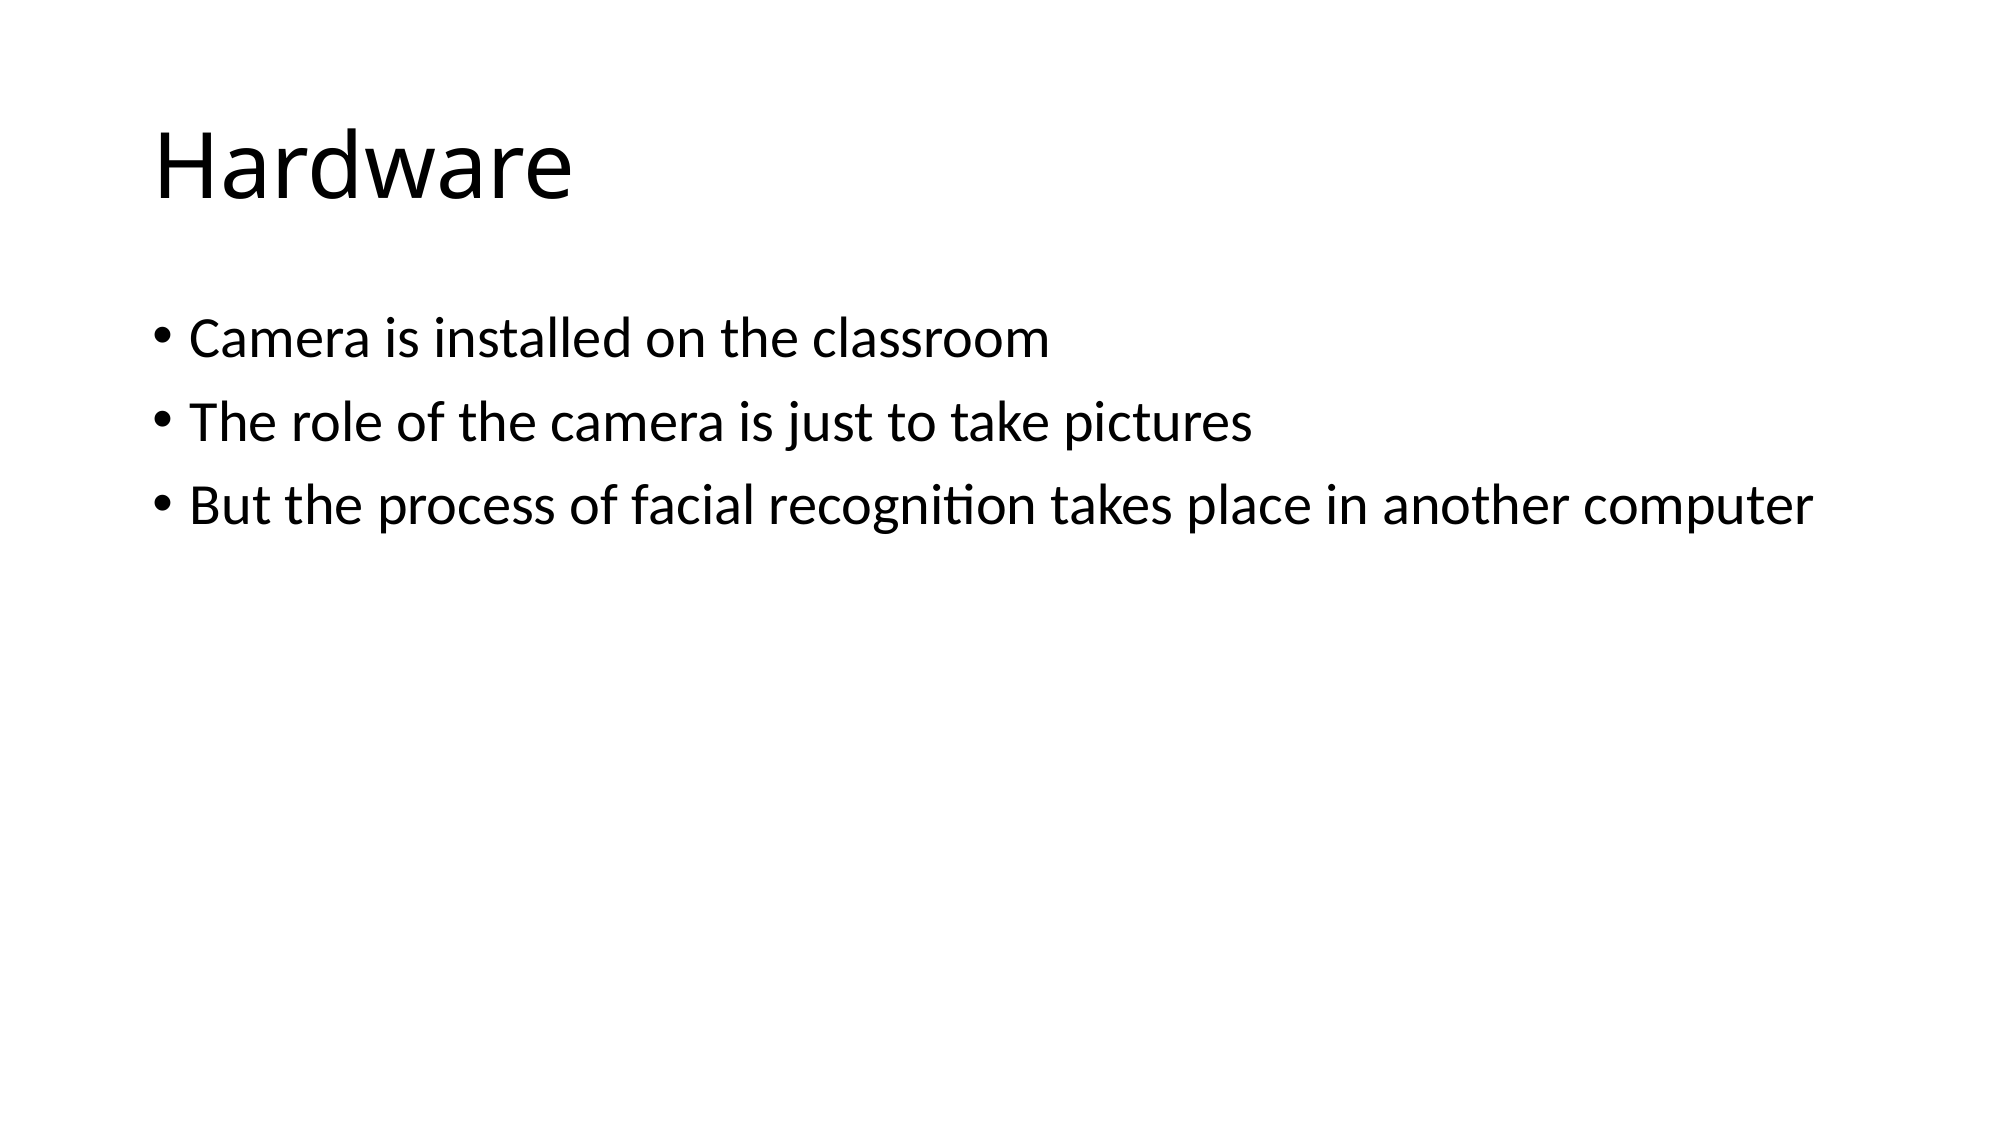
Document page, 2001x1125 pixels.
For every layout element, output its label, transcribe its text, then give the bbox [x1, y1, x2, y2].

list Camera is installed on the classroom The role of the camera is just to take pictures But the process of facial recognition takes place in another computer [137, 299, 1863, 1014]
title Hardware [137, 59, 1863, 278]
